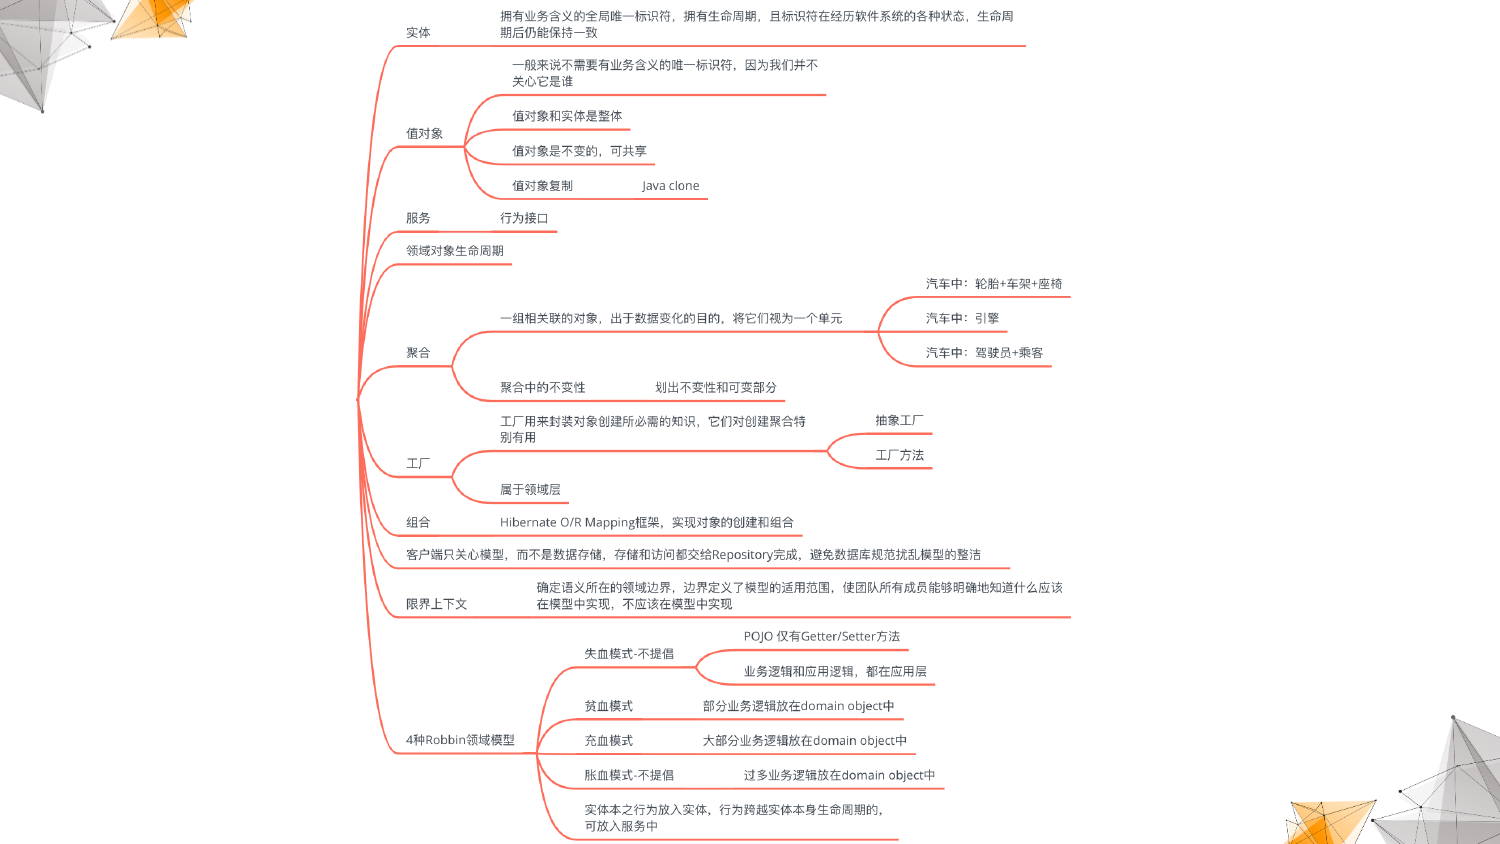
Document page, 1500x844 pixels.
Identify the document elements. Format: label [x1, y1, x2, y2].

picture [355, 6, 1072, 844]
picture [1283, 710, 1500, 844]
picture [0, 0, 194, 118]
